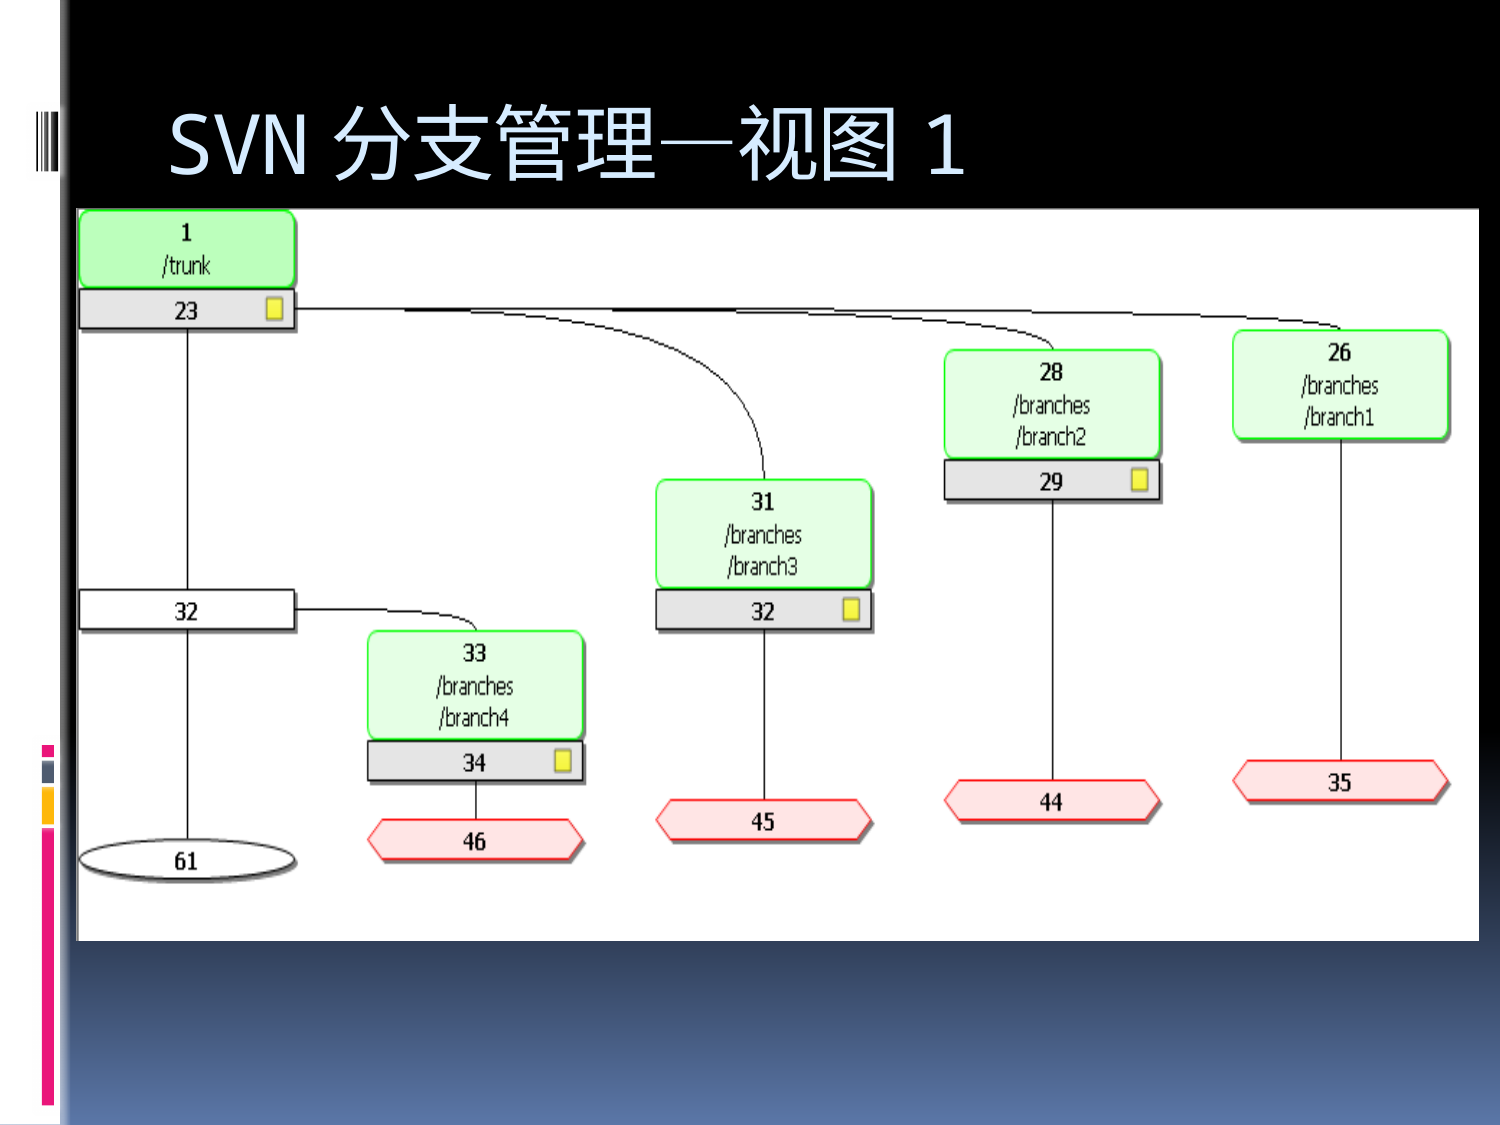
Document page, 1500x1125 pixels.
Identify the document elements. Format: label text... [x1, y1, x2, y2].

title SVN分支管理—视图1 [150, 83, 1425, 200]
picture [76, 207, 1480, 941]
